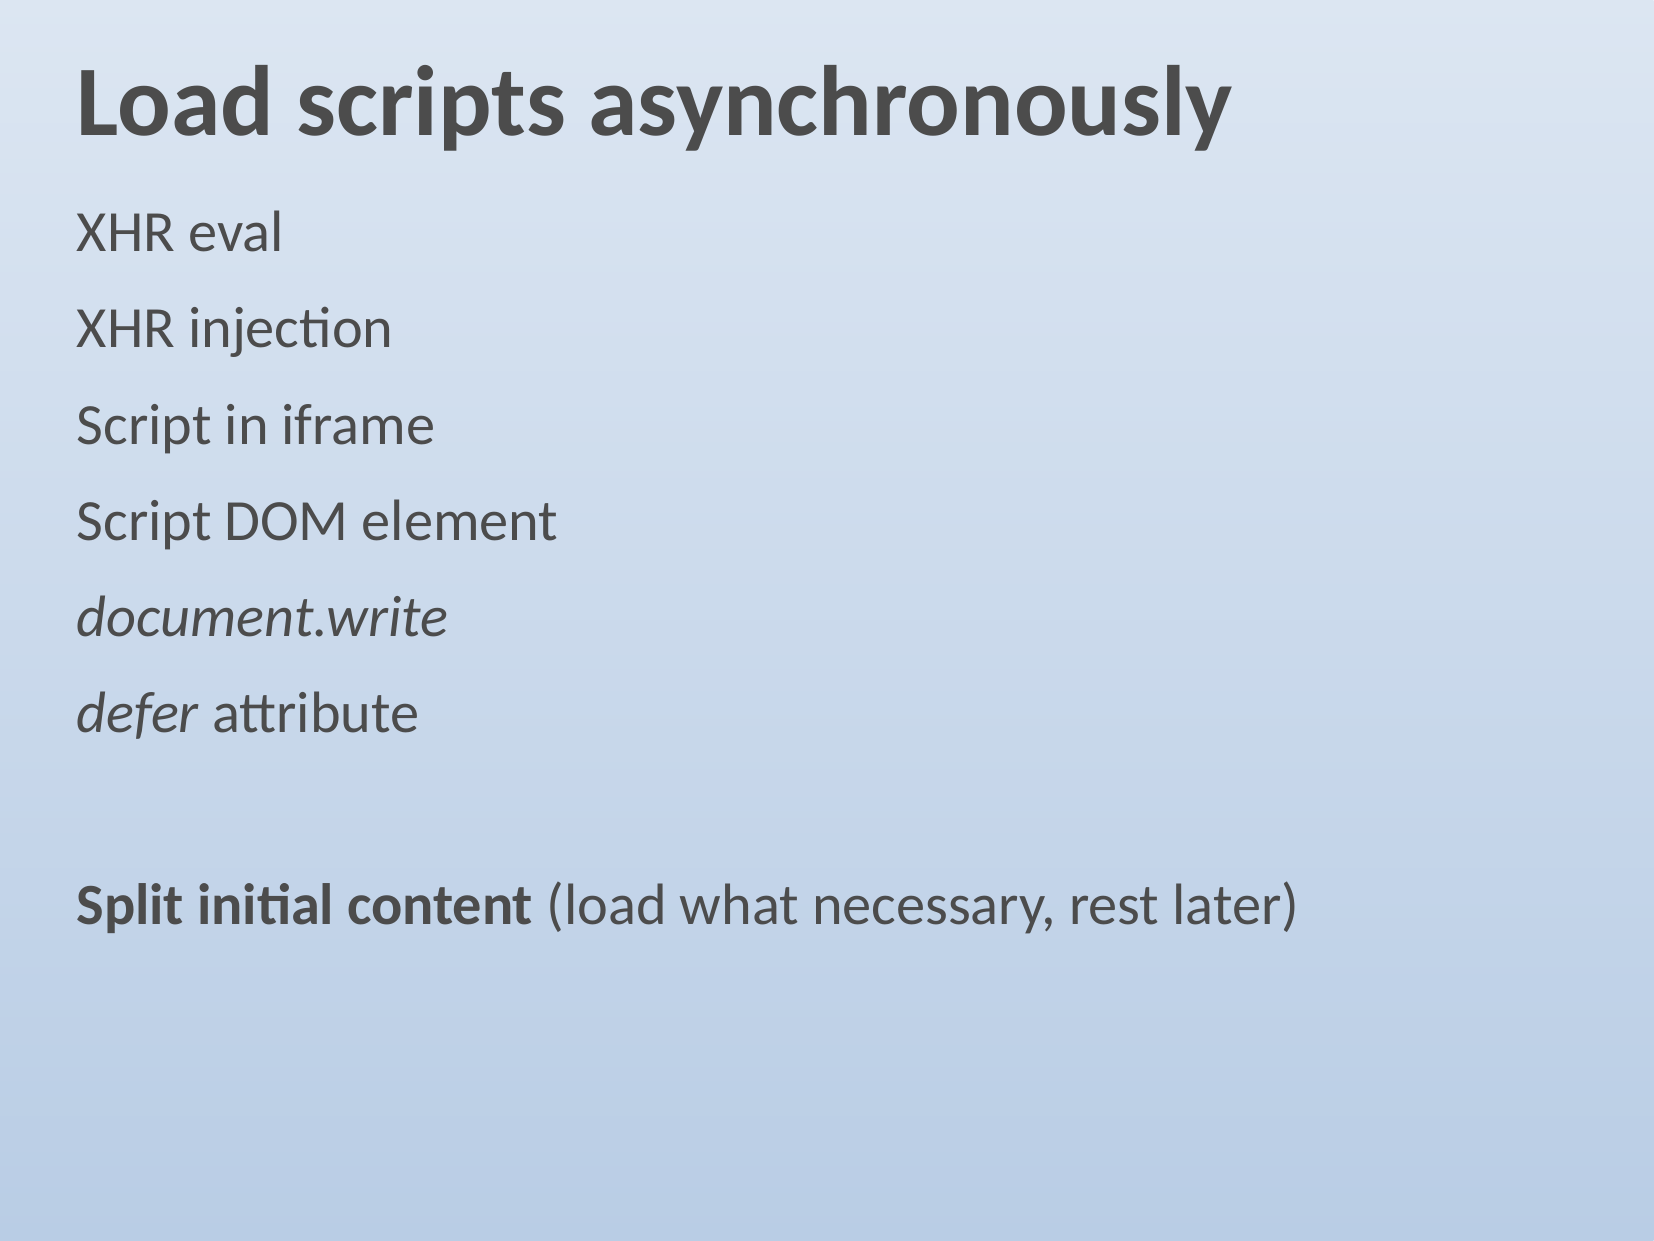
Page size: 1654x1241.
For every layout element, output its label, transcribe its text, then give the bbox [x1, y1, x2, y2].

title Load scripts asynchronously [76, 31, 1566, 196]
list XHR eval XHR injection Script in iframe Script DOM element document.write defer attribute Split initial content (load what necessary, rest later) [76, 196, 1631, 1093]
